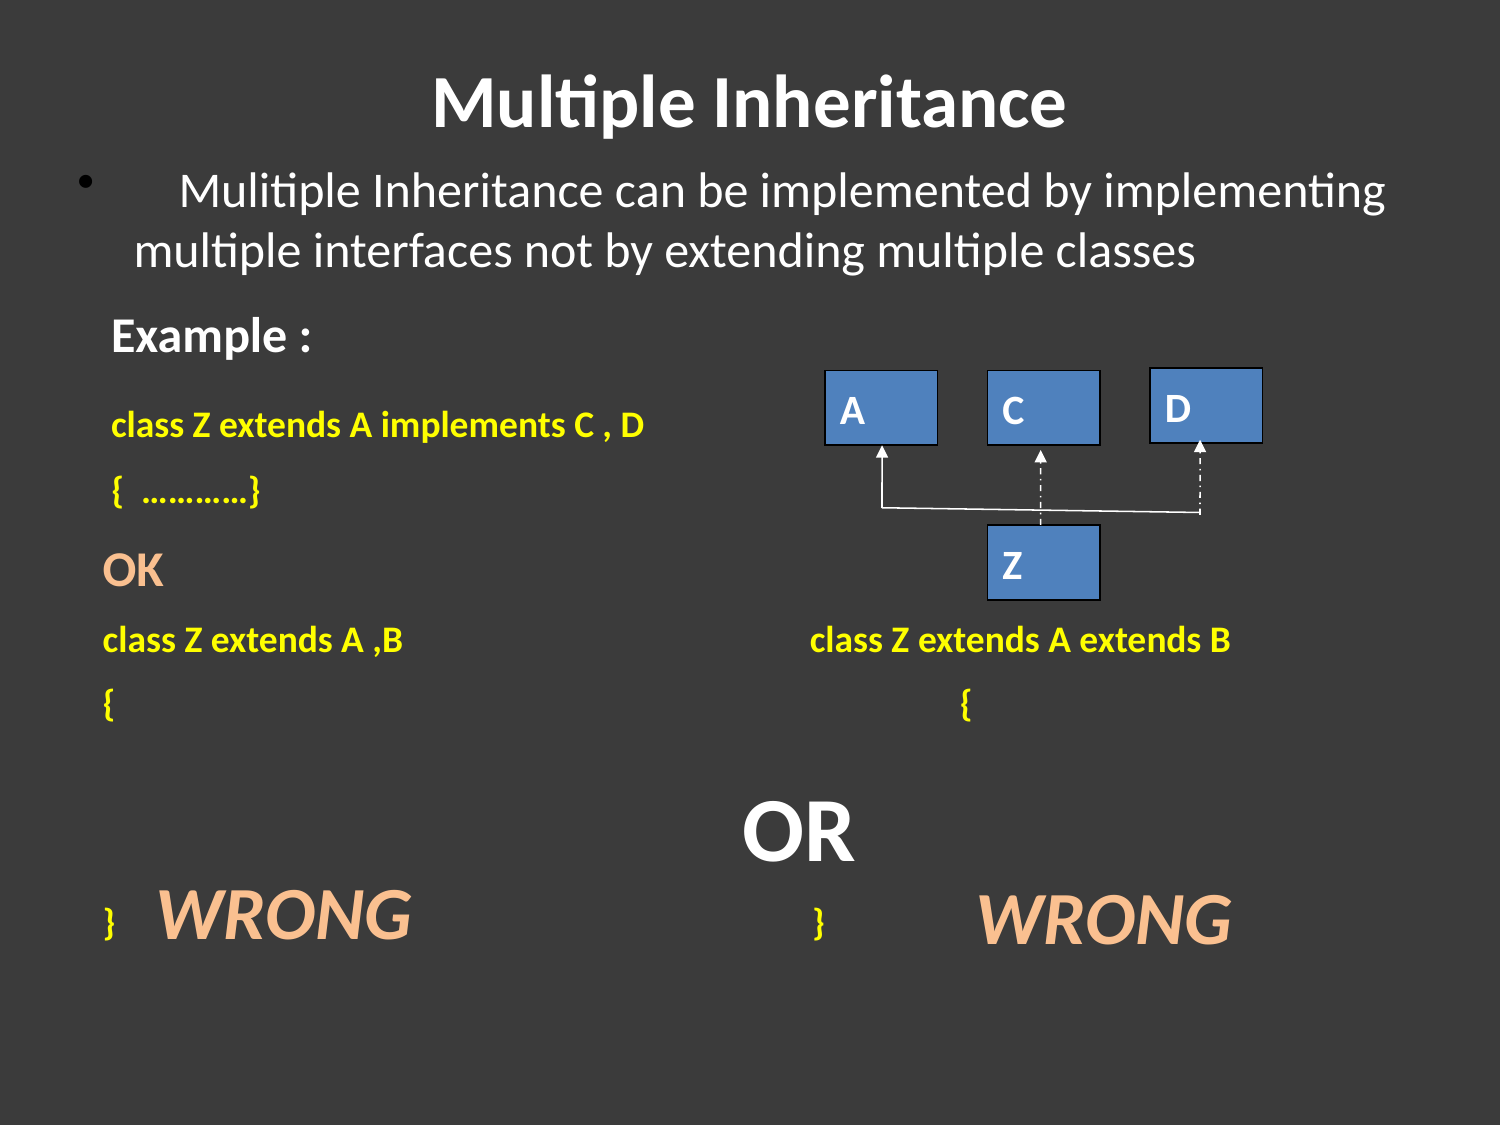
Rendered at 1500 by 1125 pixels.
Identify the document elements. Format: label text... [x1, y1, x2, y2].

text_box WRONG [140, 857, 525, 962]
text_box [1193, 439, 1207, 453]
text_box C [987, 370, 1100, 446]
text_box WRONG [960, 862, 1350, 968]
text_box Z [987, 524, 1100, 600]
title Multiple Inheritance [75, 45, 1425, 149]
text_box [1034, 450, 1047, 463]
text_box A [825, 370, 938, 446]
text_box Mulitiple Inheritance can be implemented by implementing multiple interfaces not by extending multiple classes Example : class Z extends A implements C , D { …………} OK class Z extends A ,B class Z extends A extends B { { OR } } [62, 149, 1463, 951]
text_box D [1149, 367, 1263, 443]
text_box [875, 445, 889, 507]
